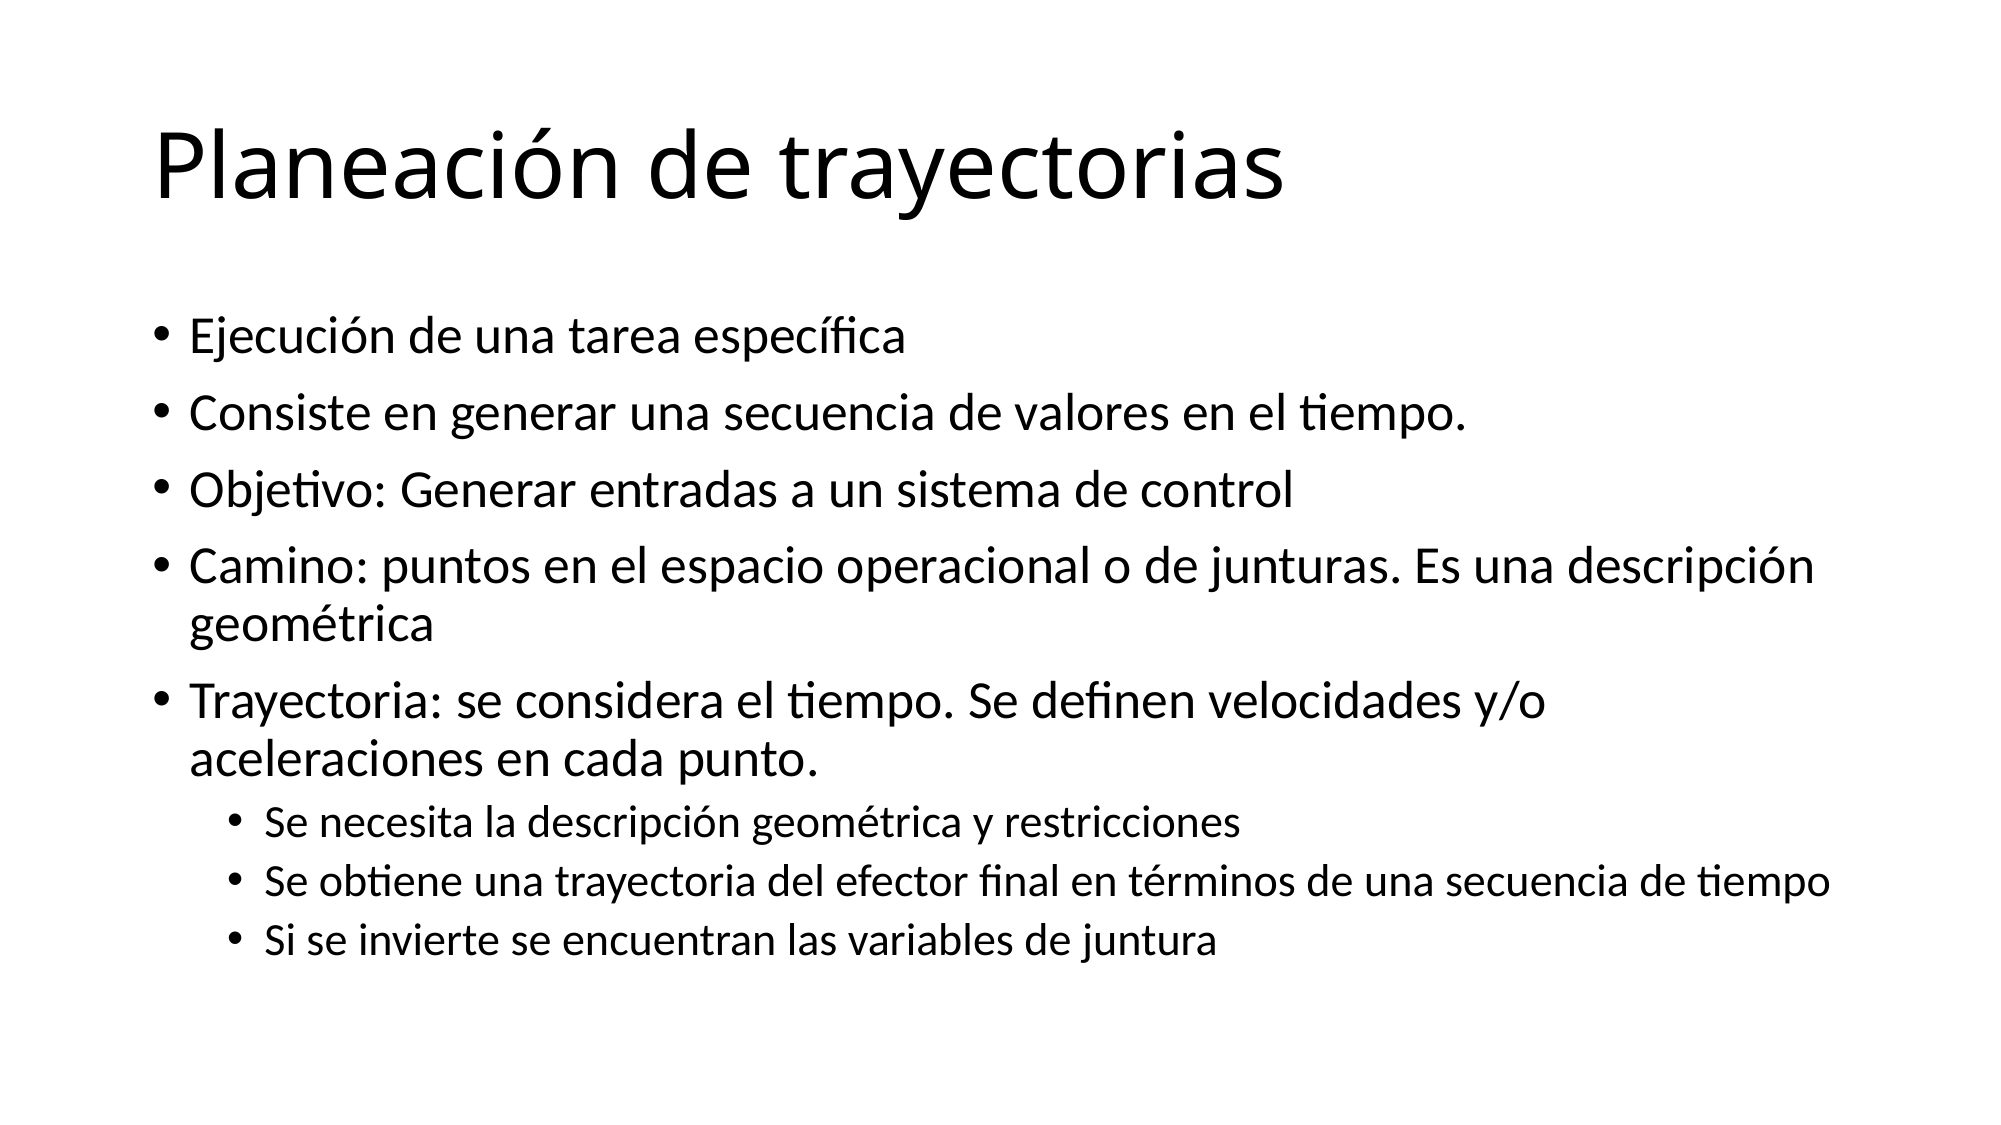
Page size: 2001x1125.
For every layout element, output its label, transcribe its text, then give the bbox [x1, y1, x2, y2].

list Ejecución de una tarea específica Consiste en generar una secuencia de valores en el tiempo. Objetivo: Generar entradas a un sistema de control Camino: puntos en el espacio operacional o de junturas. Es una descripción geométrica Trayectoria: se considera el tiempo. Se definen velocidades y/o aceleraciones en cada punto. Se necesita la descripción geométrica y restricciones Se obtiene una trayectoria del efector final en términos de una secuencia de tiempo Si se invierte se encuentran las variables de juntura [137, 299, 1863, 1014]
title Planeación de trayectorias [137, 59, 1863, 278]
